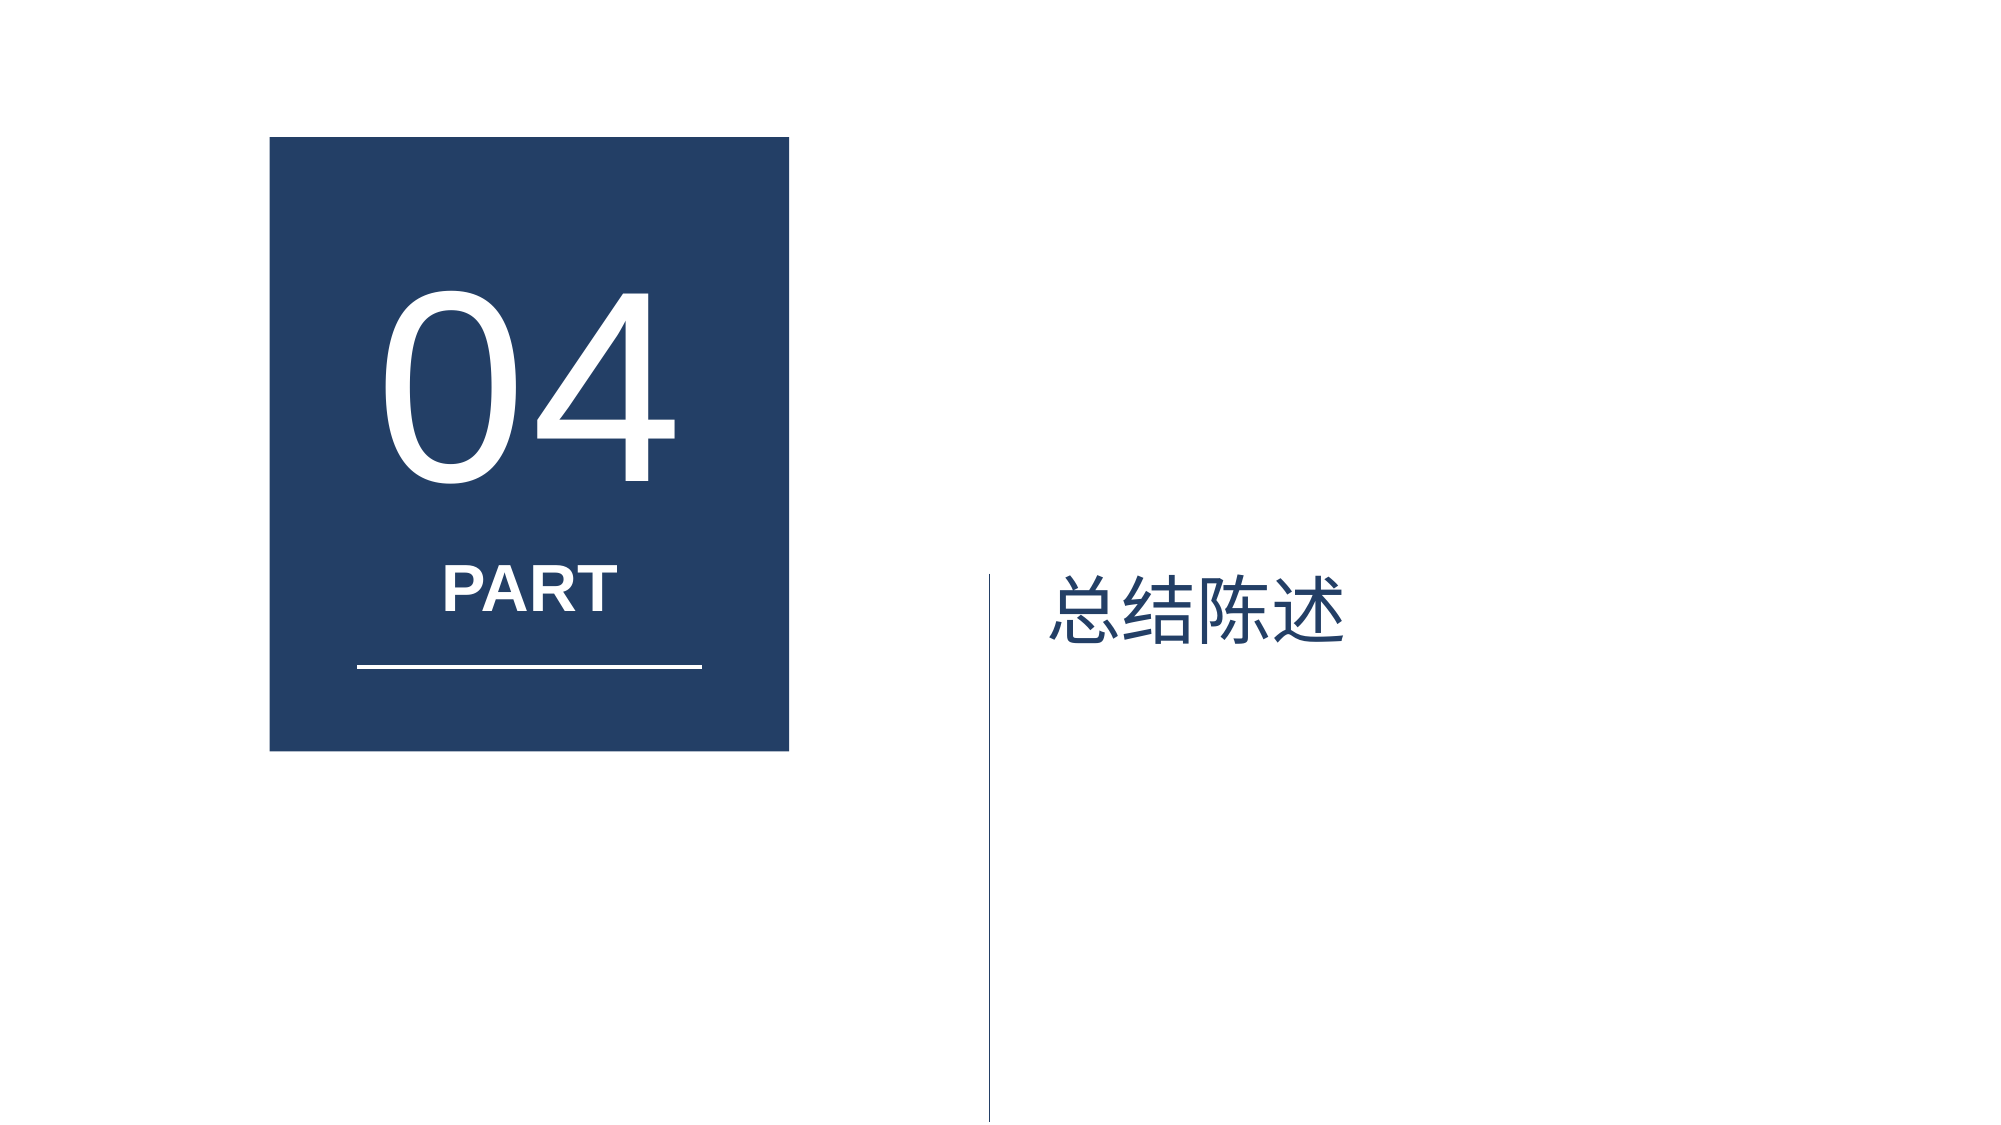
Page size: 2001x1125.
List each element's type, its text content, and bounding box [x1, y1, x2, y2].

text_box PART [338, 544, 720, 625]
text_box 总结陈述 [1046, 563, 1916, 654]
text_box [269, 543, 790, 752]
text_box [269, 136, 790, 201]
text_box 04 [269, 201, 790, 543]
